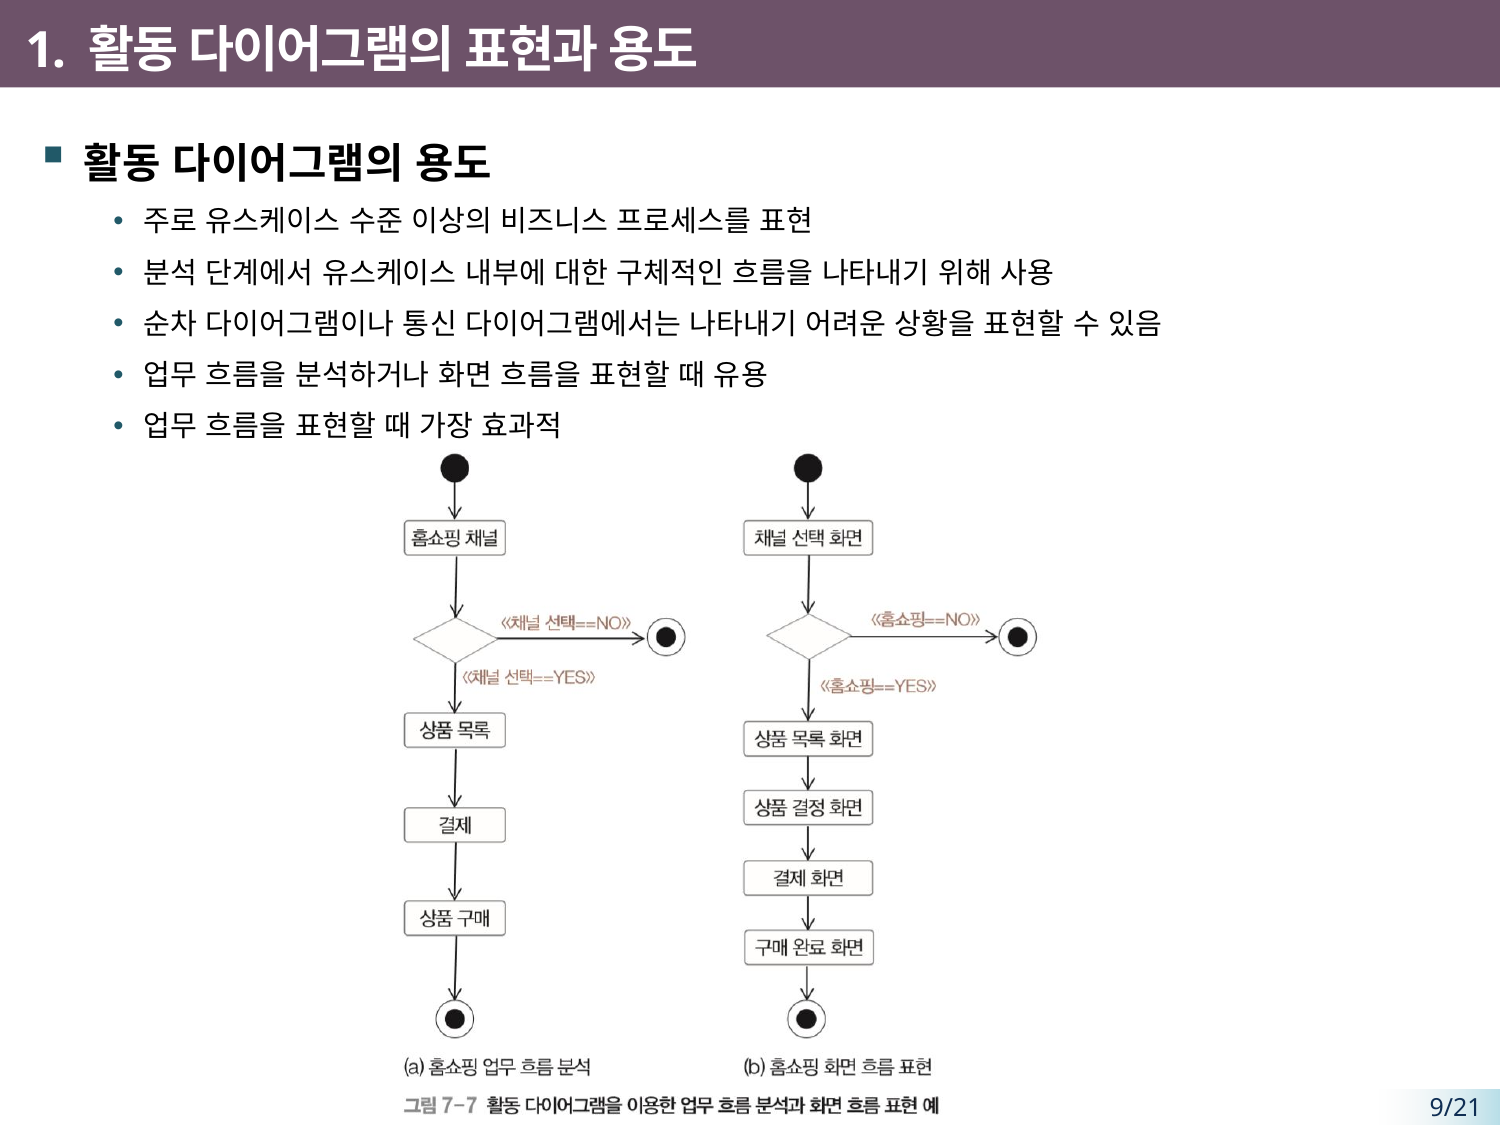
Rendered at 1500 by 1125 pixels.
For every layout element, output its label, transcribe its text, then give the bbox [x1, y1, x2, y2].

picture [395, 442, 1046, 1117]
list 활동 다이어그램의 용도 주로 유스케이스 수준 이상의 비즈니스 프로세스를 표현 분석 단계에서 유스케이스 내부에 대한 구체적인 흐름을 나타내기 위해 사용 순차 다이어그램이나 통신 다이어그램에서는 나타내기 어려운 상황을 표현할 수 있음 업무 흐름을 분석하거나 화면 흐름을 표현할 때 유용 업무 흐름을 표현할 때 가장 효과적 [10, 118, 1481, 1049]
title 1. 활동 다이어그램의 표현과 용도 [10, 8, 1288, 87]
